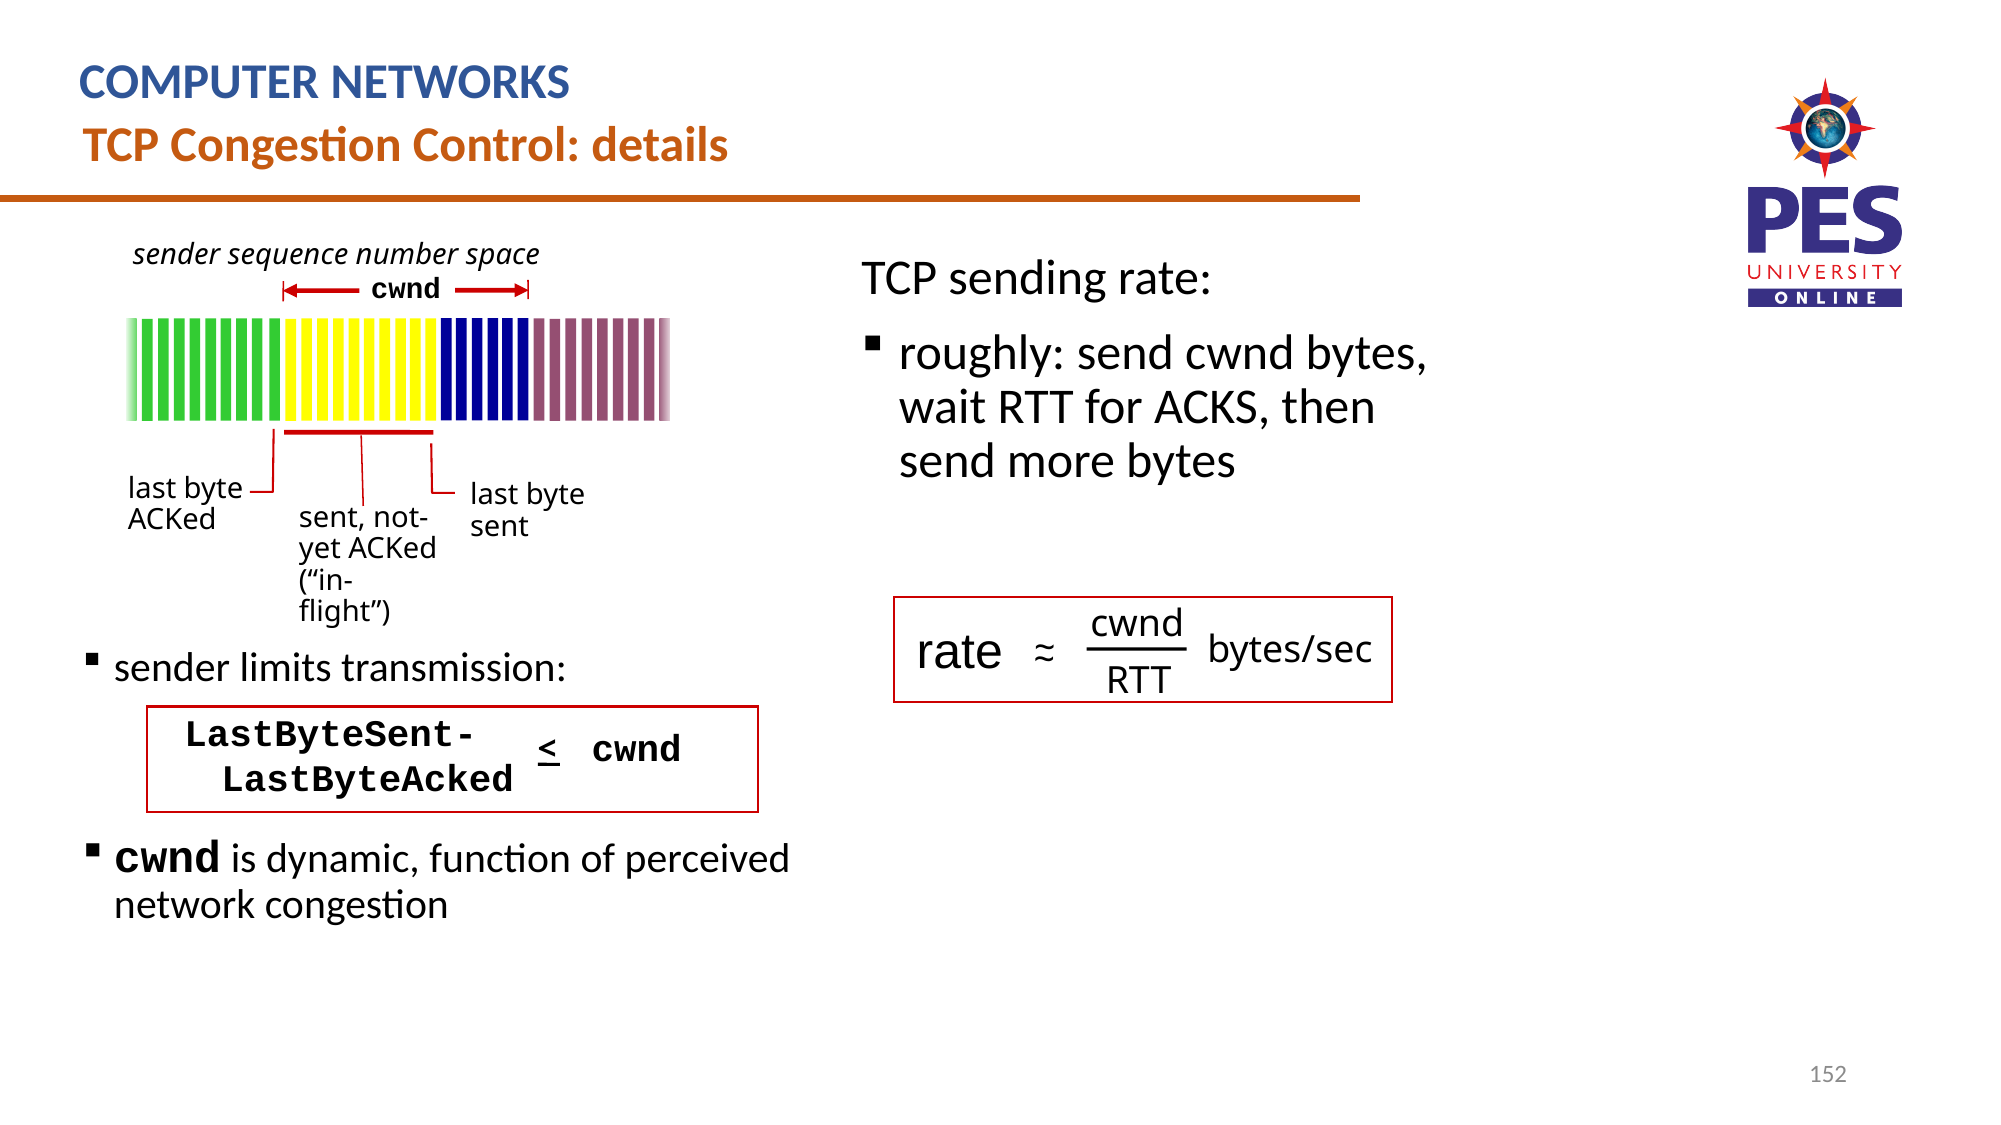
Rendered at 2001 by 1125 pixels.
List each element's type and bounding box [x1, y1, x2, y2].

text_box [565, 318, 577, 421]
text_box [627, 318, 639, 421]
text_box [533, 318, 545, 421]
text_box [236, 318, 247, 421]
text_box [220, 318, 232, 421]
text_box [141, 318, 153, 421]
text_box [317, 318, 328, 421]
text_box [455, 318, 467, 421]
text_box [189, 318, 201, 421]
text_box [549, 318, 561, 421]
text_box [363, 318, 375, 421]
text_box [659, 318, 670, 421]
text_box [395, 318, 406, 421]
text_box [487, 318, 499, 421]
text_box [67, 428, 812, 939]
text_box [440, 318, 452, 421]
text_box [269, 318, 280, 421]
text_box [301, 318, 312, 421]
text_box [597, 318, 608, 421]
text_box [502, 318, 513, 421]
text_box [612, 318, 624, 421]
text_box [643, 318, 655, 421]
text_box [158, 318, 169, 421]
text_box [333, 318, 344, 421]
text_box [173, 318, 185, 421]
text_box [126, 318, 137, 421]
text_box [251, 318, 263, 421]
text_box [118, 228, 693, 316]
text_box [379, 318, 391, 421]
text_box [285, 318, 297, 421]
slide_number [1412, 1042, 1863, 1103]
text_box [205, 318, 217, 421]
text_box [846, 243, 1472, 709]
text_box [64, 41, 1380, 180]
text_box [409, 318, 421, 421]
text_box [581, 318, 593, 421]
picture [1748, 76, 1902, 307]
text_box [471, 318, 483, 421]
text_box [348, 318, 360, 421]
text_box [517, 318, 529, 421]
text_box [425, 318, 437, 421]
